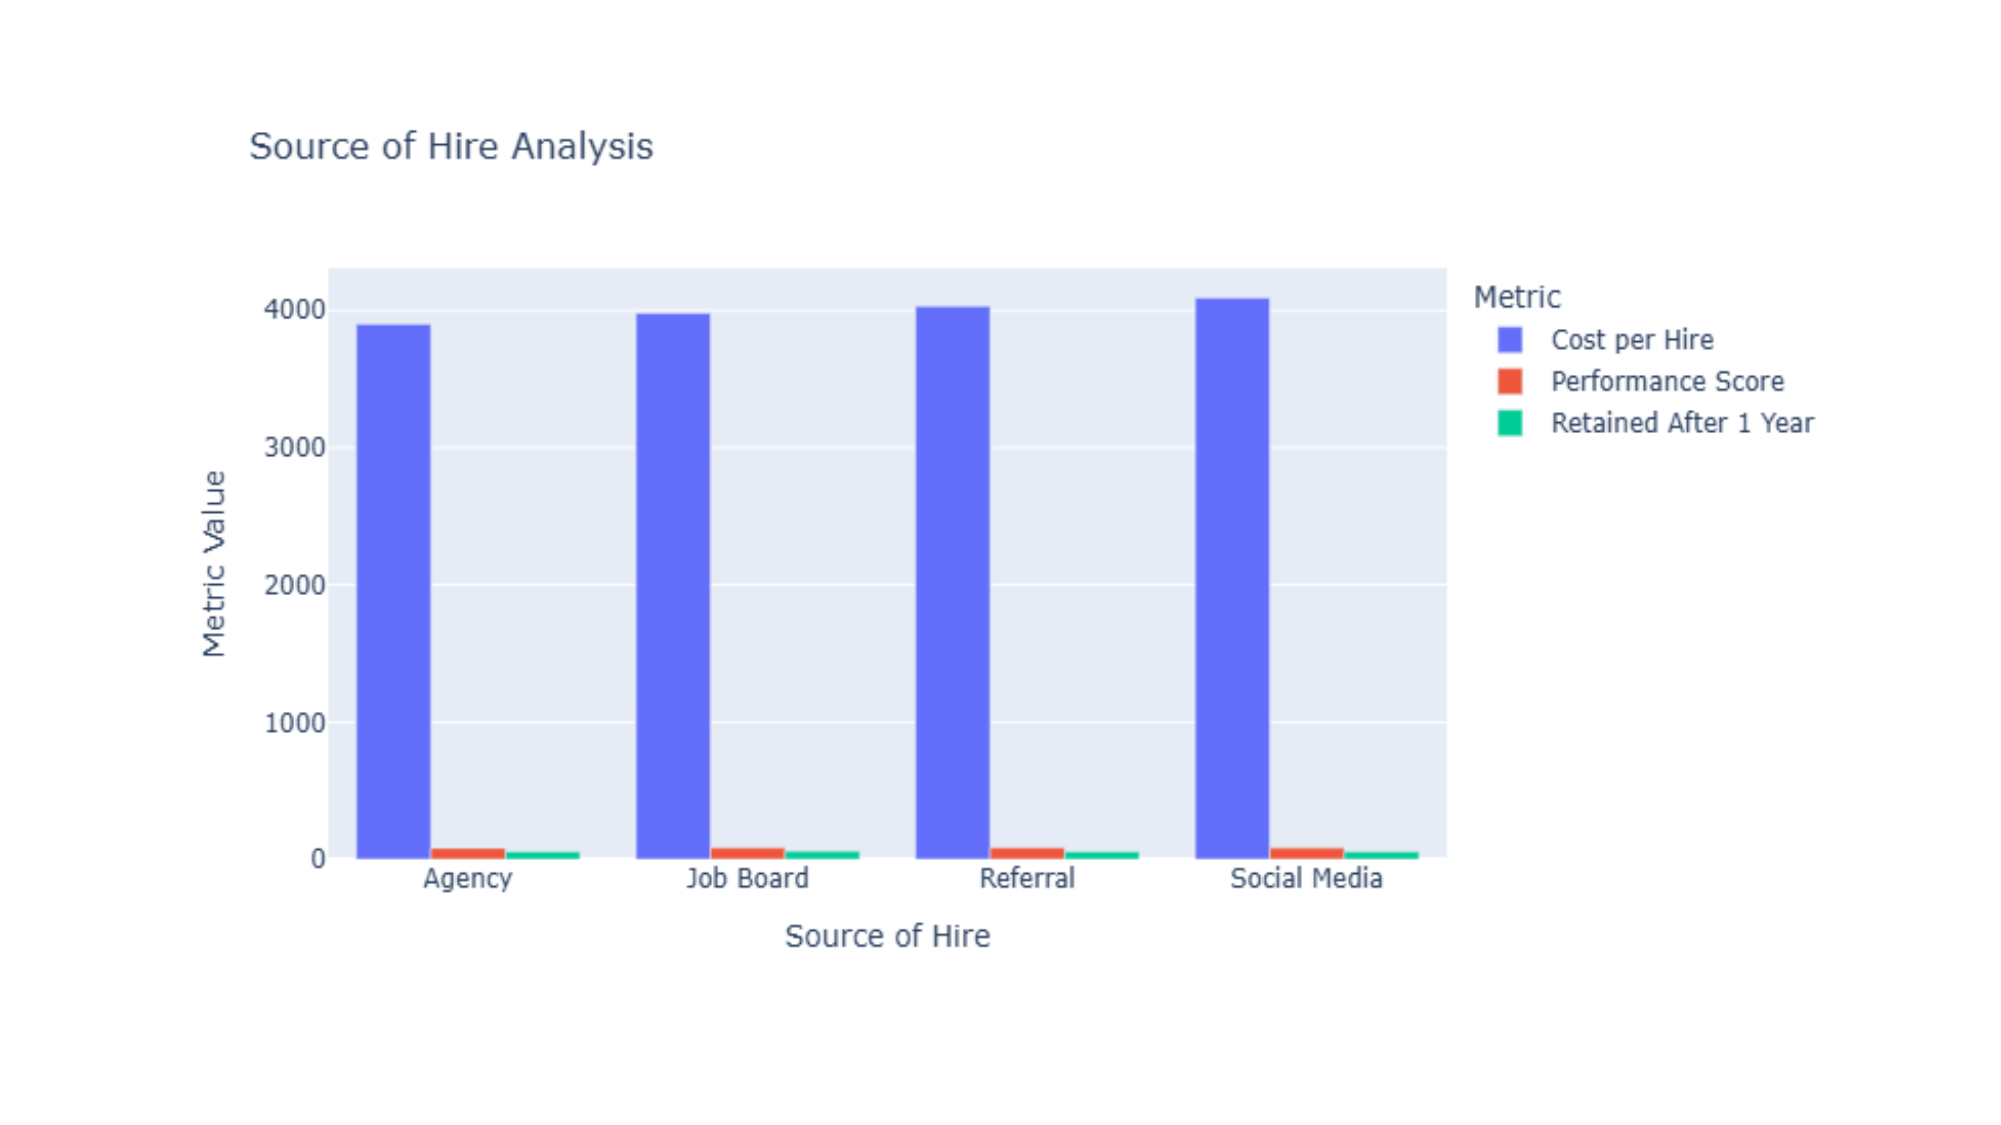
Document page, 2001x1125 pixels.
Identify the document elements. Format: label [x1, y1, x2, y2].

picture [165, 50, 1853, 1035]
